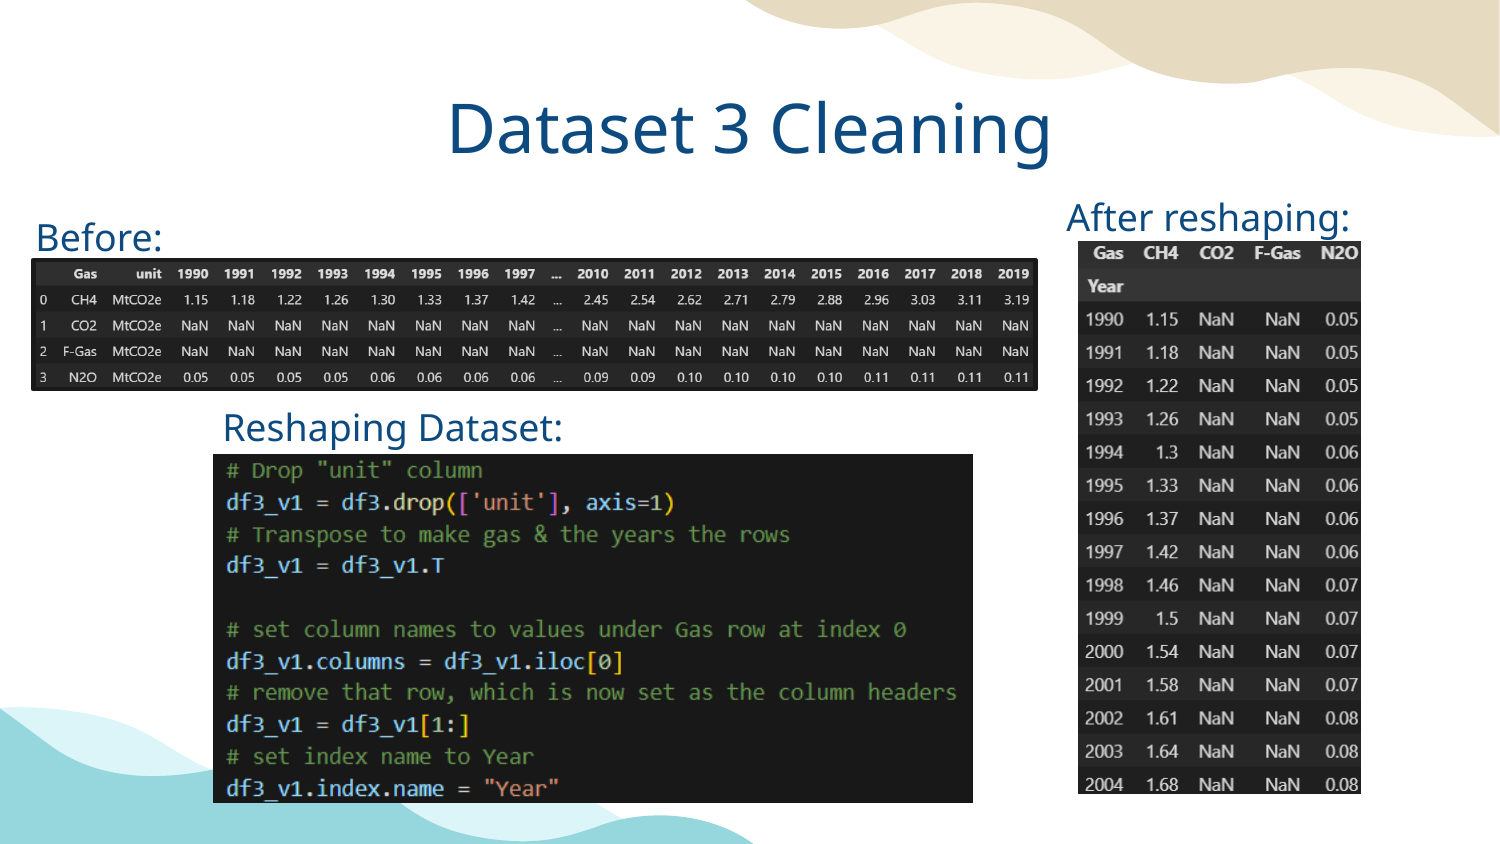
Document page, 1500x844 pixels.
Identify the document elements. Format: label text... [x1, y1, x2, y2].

picture [1078, 240, 1361, 795]
picture [212, 454, 974, 803]
text_box Before: [35, 186, 198, 261]
picture [35, 261, 1034, 387]
text_box Reshaping Dataset: [222, 395, 606, 451]
text_box After reshaping: [1066, 166, 1396, 242]
text_box Dataset 3 Cleaning [116, 72, 1383, 167]
